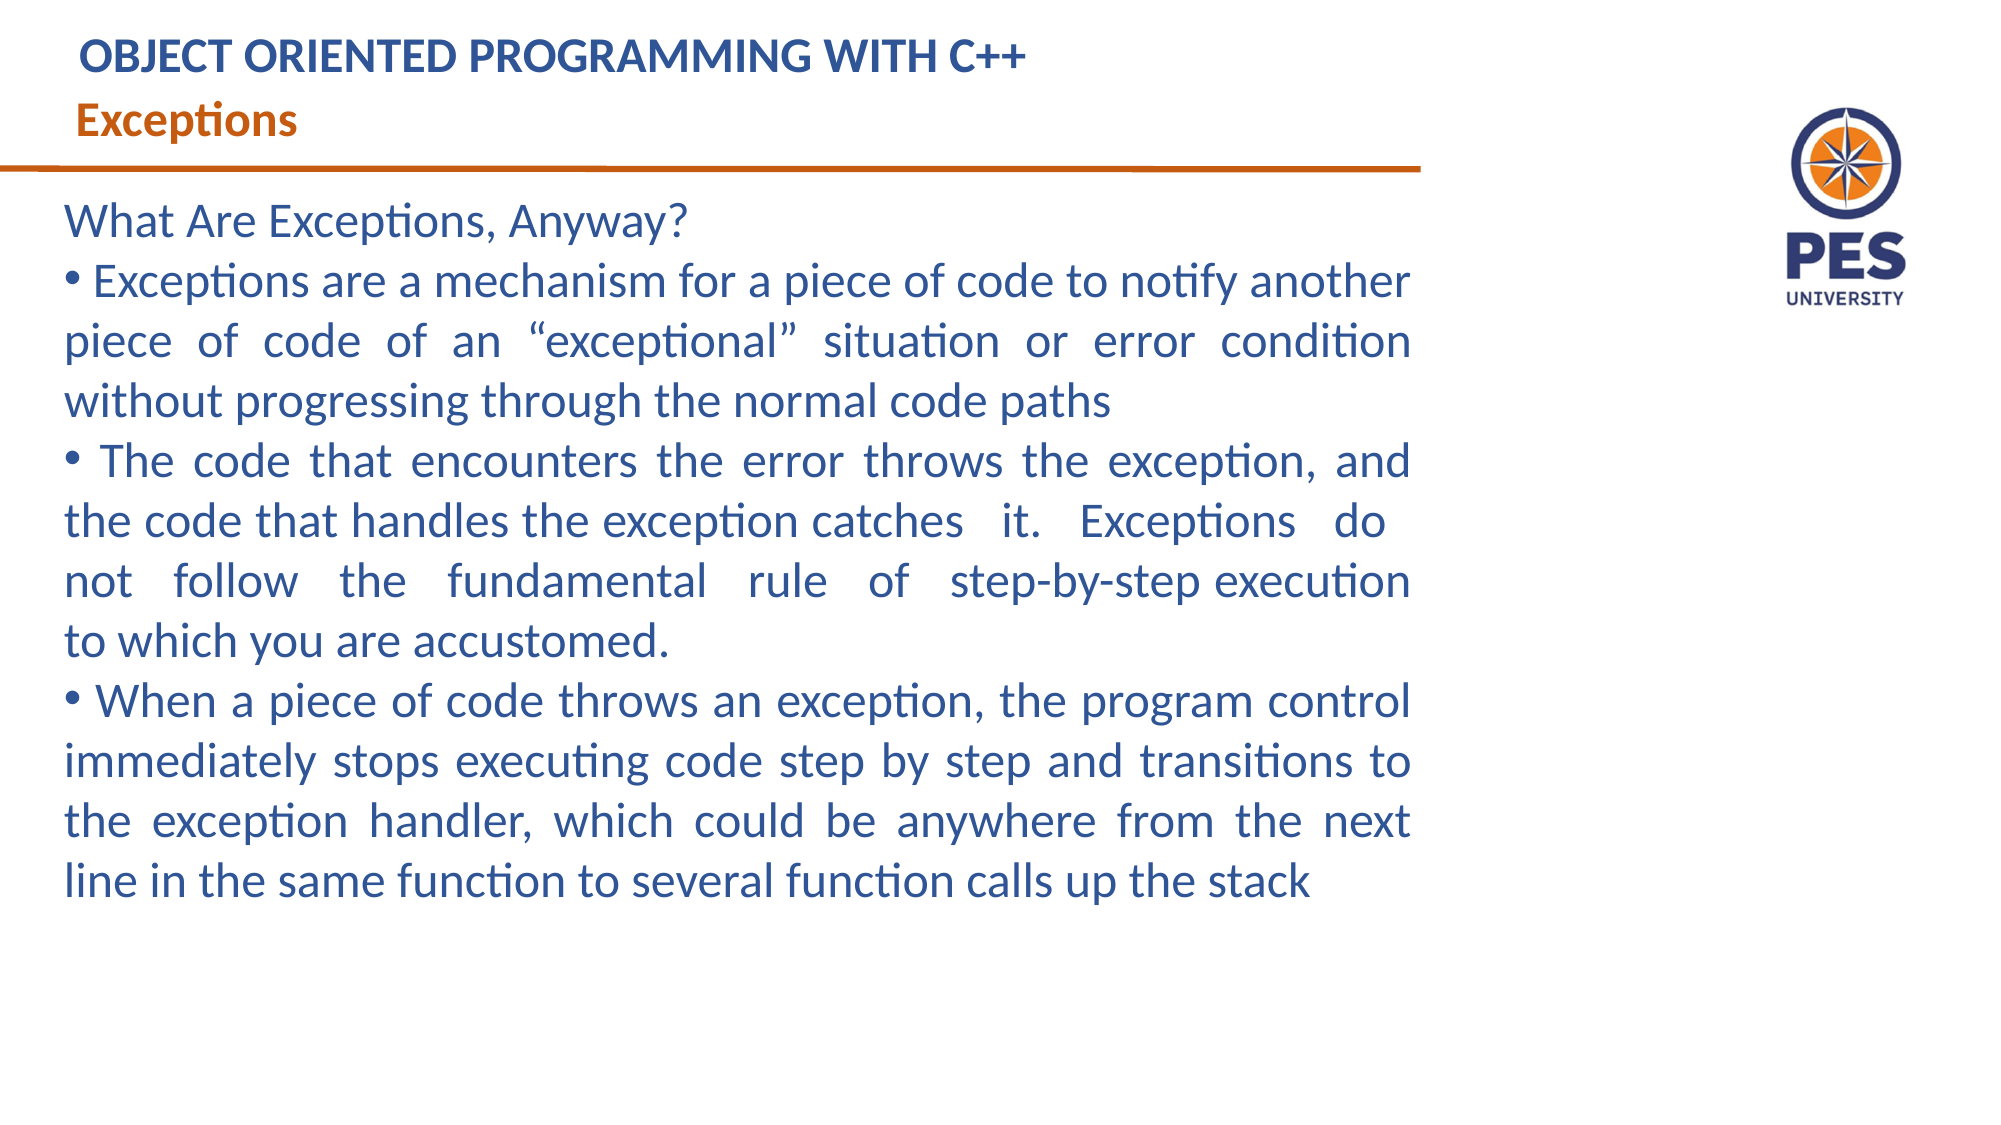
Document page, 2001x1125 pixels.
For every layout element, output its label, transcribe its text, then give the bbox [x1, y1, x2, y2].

text_box What Are Exceptions, Anyway? Exceptions are a mechanism for a piece of code to notify another piece of code of an “exceptional” situation or error condition without progressing through the normal code paths The code that encounters the error throws the exception, and the code that handles the exception catches it. Exceptions do not follow the fundamental rule of step-by-step execution to which you are accustomed. When a piece of code throws an exception, the program control immediately stops executing code step by step and transitions to the exception handler, which could be anywhere from the next line in the same function to several function calls up the stack [49, 179, 1428, 915]
text_box Exceptions [60, 79, 1415, 154]
picture [1773, 99, 1914, 309]
text_box OBJECT ORIENTED PROGRAMMING WITH C++ [64, 15, 1295, 91]
